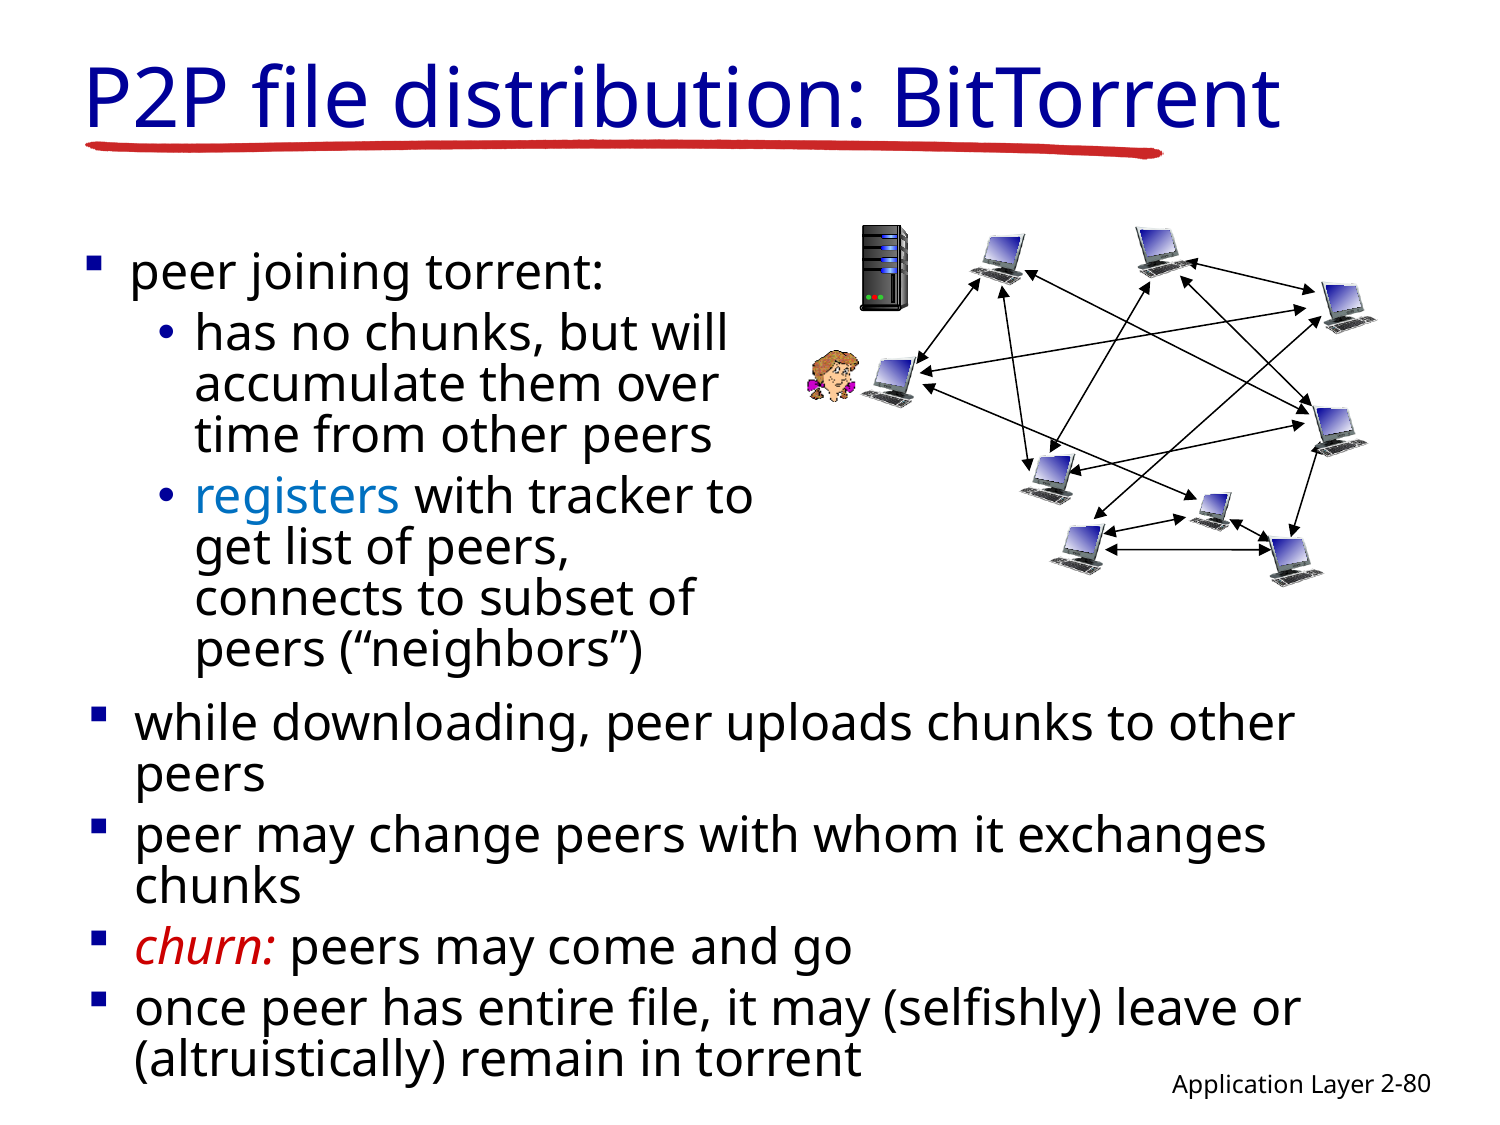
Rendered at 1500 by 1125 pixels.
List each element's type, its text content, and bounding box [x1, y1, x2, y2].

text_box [916, 277, 1307, 500]
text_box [1265, 533, 1338, 592]
text_box [1288, 508, 1301, 531]
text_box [1319, 279, 1392, 338]
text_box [1005, 450, 1077, 509]
text_box [1238, 519, 1265, 542]
text_box while downloading, peer uploads chunks to other peers peer may change peers with whom it exchanges chunks churn: peers may come and go once peer has entire file, it may (selfishly) leave or (altruistically) remain in torrent [72, 692, 1405, 1076]
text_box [955, 231, 1027, 289]
text_box [1112, 543, 1260, 556]
text_box [1032, 270, 1039, 276]
text_box P2P file distribution: BitTorrent [67, 0, 1343, 188]
text_box [1112, 519, 1173, 538]
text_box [1133, 224, 1206, 282]
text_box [1310, 402, 1382, 461]
text_box [1093, 508, 1108, 519]
picture [80, 133, 1176, 165]
picture [805, 350, 860, 404]
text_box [1035, 520, 1107, 579]
slide_number 2-80 [1365, 1059, 1477, 1106]
list peer joining torrent: has no chunks, but will accumulate them over time from other peers registers with tracker to get list of peers, connects to subset of peers (“neighbors”) [67, 241, 802, 645]
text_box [860, 225, 909, 311]
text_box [1178, 490, 1233, 534]
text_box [846, 354, 918, 413]
footer Application Layer [914, 1076, 1391, 1109]
